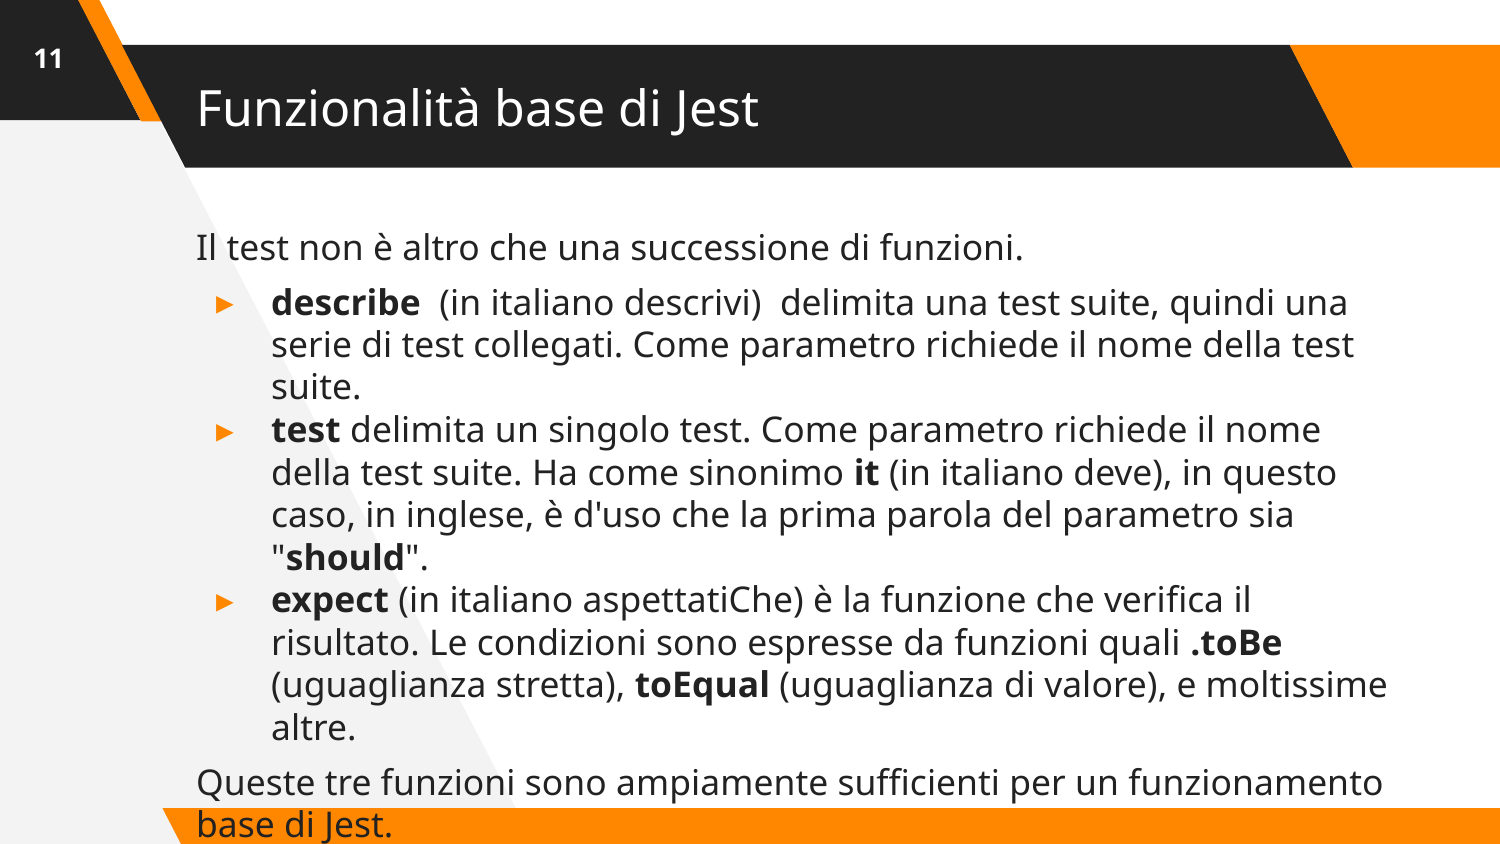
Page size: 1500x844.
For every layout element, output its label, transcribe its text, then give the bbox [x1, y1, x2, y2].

list Il test non è altro che una successione di funzioni. describe (in italiano descrivi) delimita una test suite, quindi una serie di test collegati. Come parametro richiede il nome della test suite. test delimita un singolo test. Come parametro richiede il nome della test suite. Ha come sinonimo it (in italiano deve), in questo caso, in inglese, è d'uso che la prima parola del parametro sia "should". expect (in italiano aspettatiChe) è la funzione che verifica il risultato. Le condizioni sono espresse da funzioni quali .toBe (uguaglianza stretta), toEqual (uguaglianza di valore), e moltissime altre. Queste tre funzioni sono ampiamente sufficienti per un funzionamento base di Jest. [181, 209, 1425, 808]
title Funzionalità base di Jest [181, 45, 1285, 169]
slide_number ‹#› [0, 0, 98, 121]
